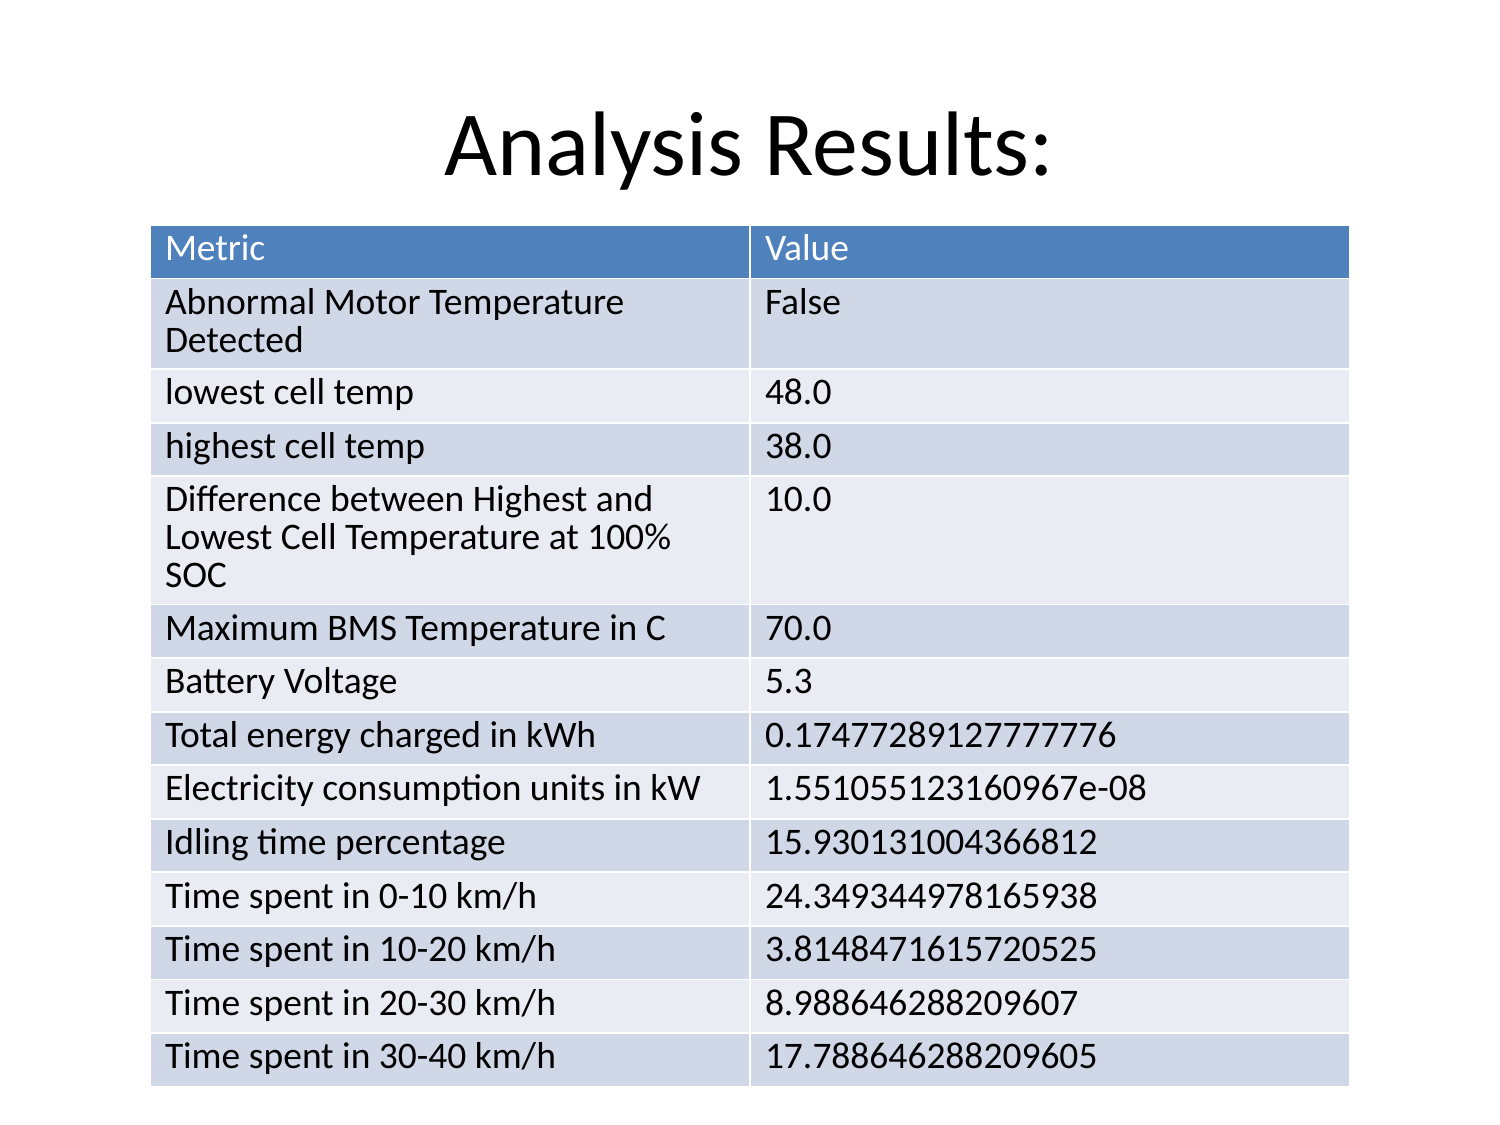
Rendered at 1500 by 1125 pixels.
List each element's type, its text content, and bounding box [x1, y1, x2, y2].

table_cell False [751, 279, 1349, 368]
table_cell Total energy charged in kWh [151, 713, 749, 764]
table_cell 3.8148471615720525 [751, 927, 1349, 979]
table_cell 15.930131004366812 [751, 820, 1349, 871]
title Analysis Results: [75, 45, 1425, 233]
table_cell Maximum BMS Temperature in C [151, 605, 749, 657]
table_cell lowest cell temp [151, 370, 749, 422]
table_cell 24.349344978165938 [751, 873, 1349, 925]
table_cell highest cell temp [151, 424, 749, 475]
table_cell Idling time percentage [151, 820, 749, 871]
table_cell 8.988646288209607 [751, 980, 1349, 1032]
table_cell 5.3 [751, 659, 1349, 711]
table_cell Time spent in 0-10 km/h [151, 873, 749, 925]
table_cell 0.17477289127777776 [751, 713, 1349, 764]
table_cell Electricity consumption units in kW [151, 766, 749, 818]
table_cell 48.0 [751, 370, 1349, 422]
table_header Metric [151, 226, 749, 278]
table_cell Time spent in 30-40 km/h [151, 1034, 749, 1086]
table_cell Time spent in 10-20 km/h [151, 927, 749, 979]
table_cell 38.0 [751, 424, 1349, 475]
table_cell Abnormal Motor Temperature Detected [151, 279, 749, 368]
table_cell Battery Voltage [151, 659, 749, 711]
table_cell Difference between Highest and Lowest Cell Temperature at 100% SOC [151, 477, 749, 604]
table_cell 10.0 [751, 477, 1349, 604]
table_cell Time spent in 20-30 km/h [151, 980, 749, 1032]
table_cell 17.788646288209605 [751, 1034, 1349, 1086]
table_cell 1.551055123160967e-08 [751, 766, 1349, 818]
table_cell 70.0 [751, 605, 1349, 657]
table_header Value [751, 226, 1349, 278]
